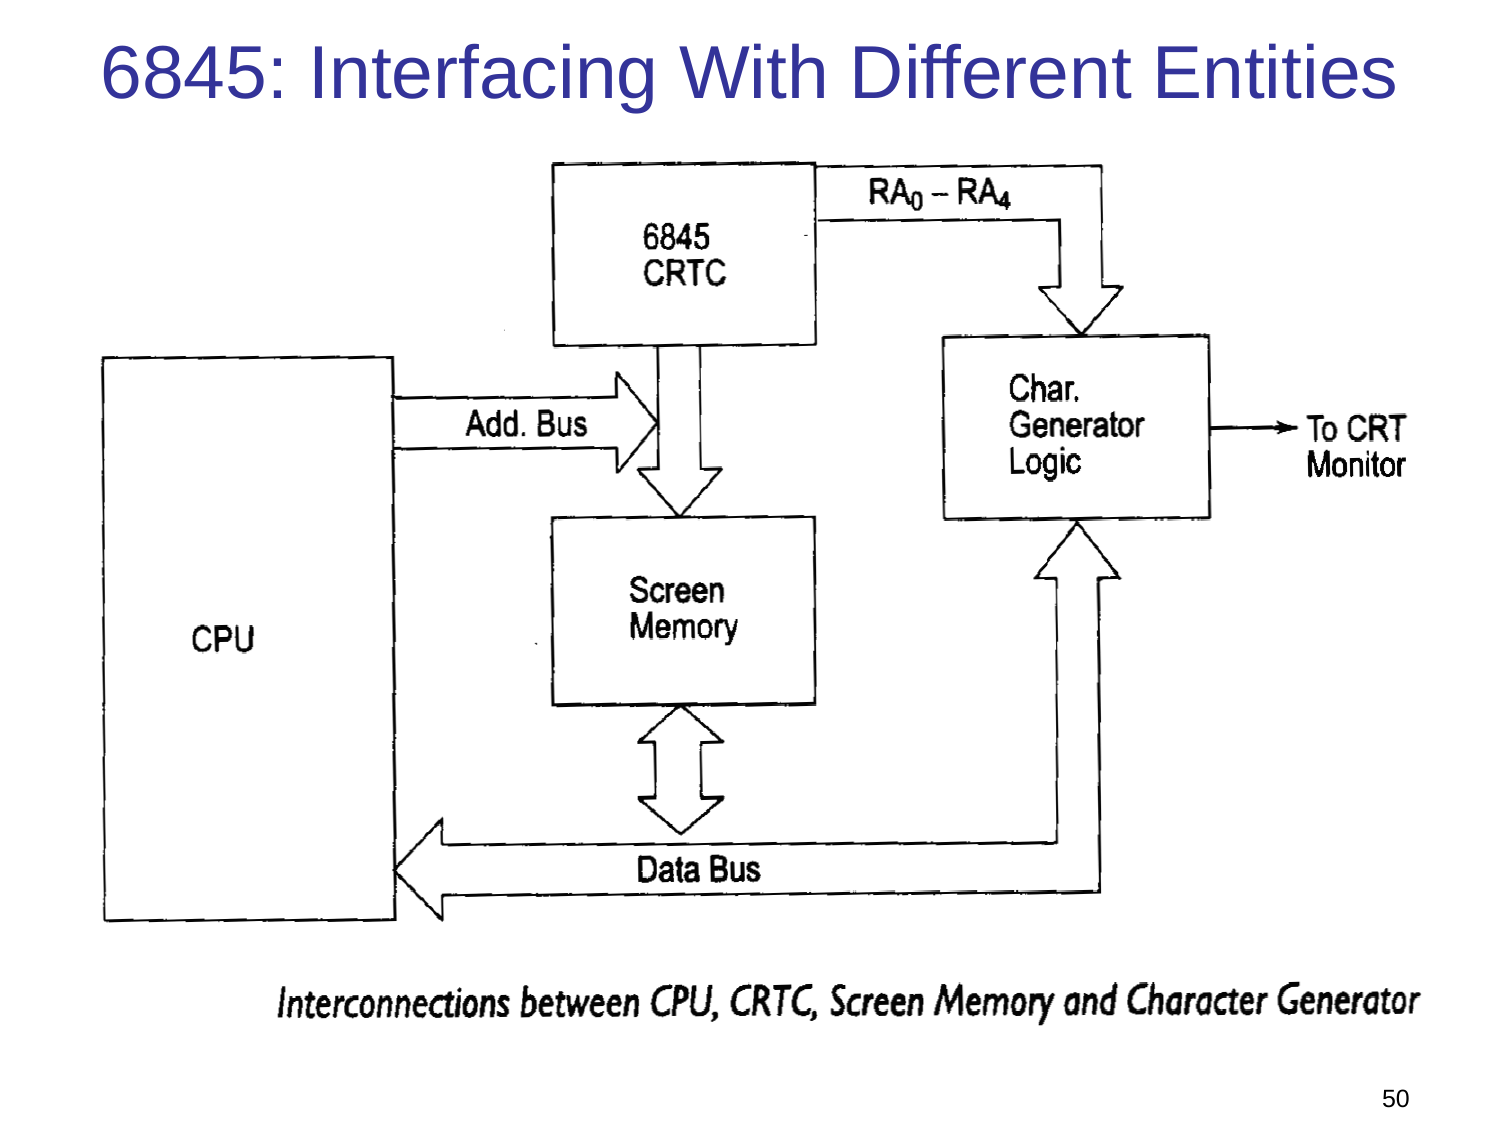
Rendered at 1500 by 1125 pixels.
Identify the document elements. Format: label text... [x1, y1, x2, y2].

title 6845: Interfacing With Different Entities [24, 12, 1476, 126]
slide_number 50 [1074, 1074, 1426, 1103]
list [24, 137, 1476, 1051]
